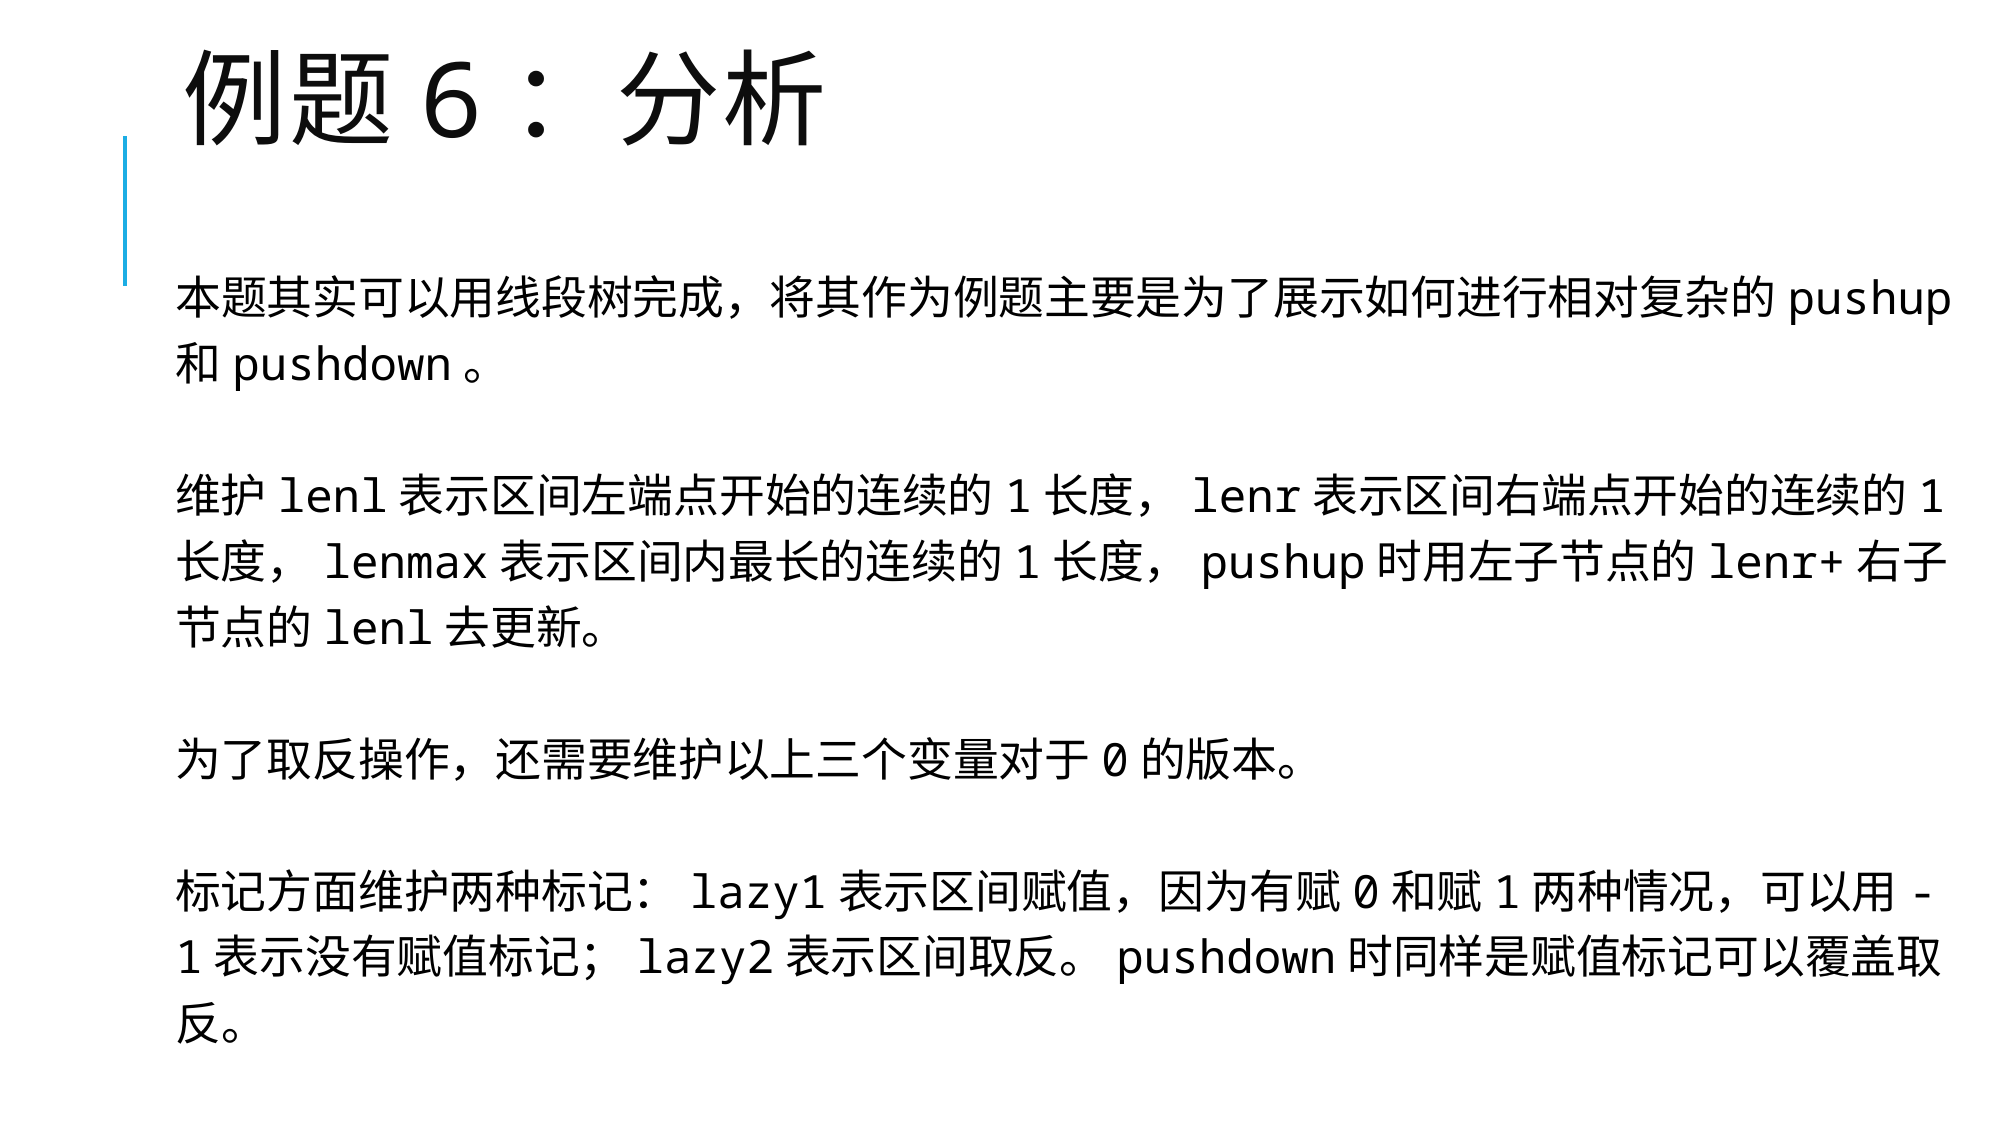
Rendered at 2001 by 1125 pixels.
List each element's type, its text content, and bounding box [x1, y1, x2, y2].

title 例题6：分析 [168, 45, 1961, 170]
list 本题其实可以用线段树完成，将其作为例题主要是为了展示如何进行相对复杂的pushup和pushdown。 维护lenl表示区间左端点开始的连续的1长度，lenr表示区间右端点开始的连续的1长度，lenmax表示区间内最长的连续的1长度，pushup时用左子节点的lenr+右子节点的lenl去更新。 为了取反操作，还需要维护以上三个变量对于0的版本。 标记方面维护两种标记：lazy1表示区间赋值，因为有赋0和赋1两种情况，可以用-1表示没有赋值标记；lazy2表示区间取反。pushdown时同样是赋值标记可以覆盖取反。 [168, 250, 1961, 1107]
